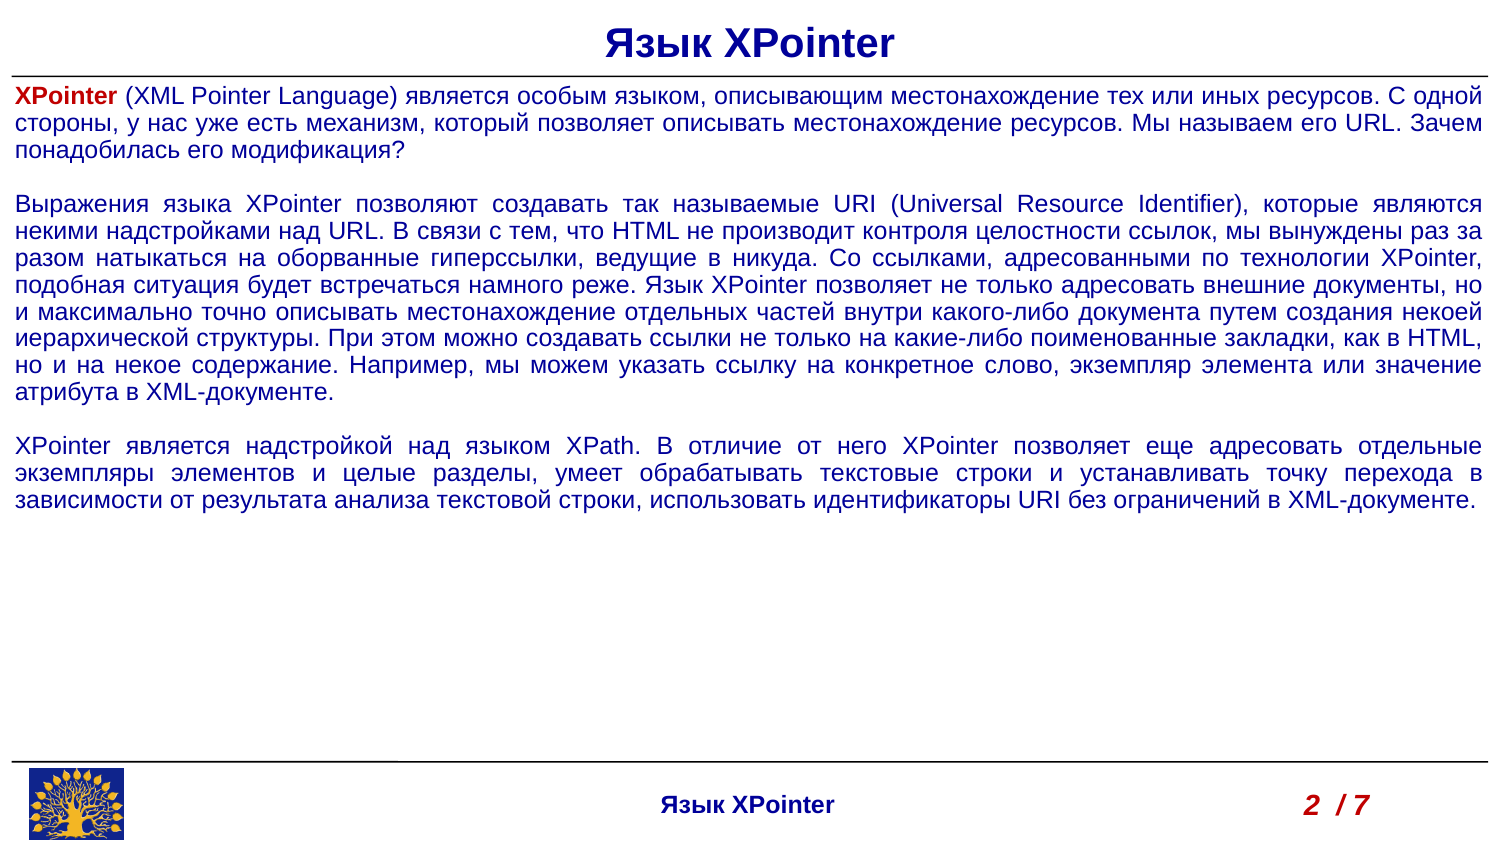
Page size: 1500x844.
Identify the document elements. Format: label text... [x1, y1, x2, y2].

text_box Язык XPointer [0, 8, 1500, 75]
text_box XPointer (XML Pointer Language) является особым языком, описывающим местонахождение тех или иных ресурсов. С одной стороны, у нас уже есть механизм, который позволяет описывать местонахождение ресурсов. Мы называем его URL. Зачем понадобилась его модификация? Выражения языка XPointer позволяют создавать так называемые URI (Universal Resource Identifier), которые являются некими надстройками над URL. В связи с тем, что HTML не производит контроля целостности ссылок, мы вынуждены раз за разом натыкаться на оборванные гиперссылки, ведущие в никуда. Со ссылками, адресованными по технологии XPointer, подобная ситуация будет встречаться намного реже. Язык XPointer позволяет не только адресовать внешние документы, но и максимально точно описывать местонахождение отдельных частей внутри какого-либо документа путем создания некоей иерархической структуры. При этом можно создавать ссылки не только на какие-либо поименованные закладки, как в HTML, но и на некое содержание. Например, мы можем указать ссылку на конкретное слово, экземпляр элемента или значение атрибута в XML-документе. XPointer является надстройкой над языком XPath. В отличие от него XPointer позволяет еще адресовать отдельные экземпляры элементов и целые разделы, умеет обрабатывать текстовые строки и устанавливать точку перехода в зависимости от результата анализа текстовой строки, использовать идентификаторы URI без ограничений в XML-документе. [0, 75, 1500, 522]
picture [29, 768, 124, 840]
